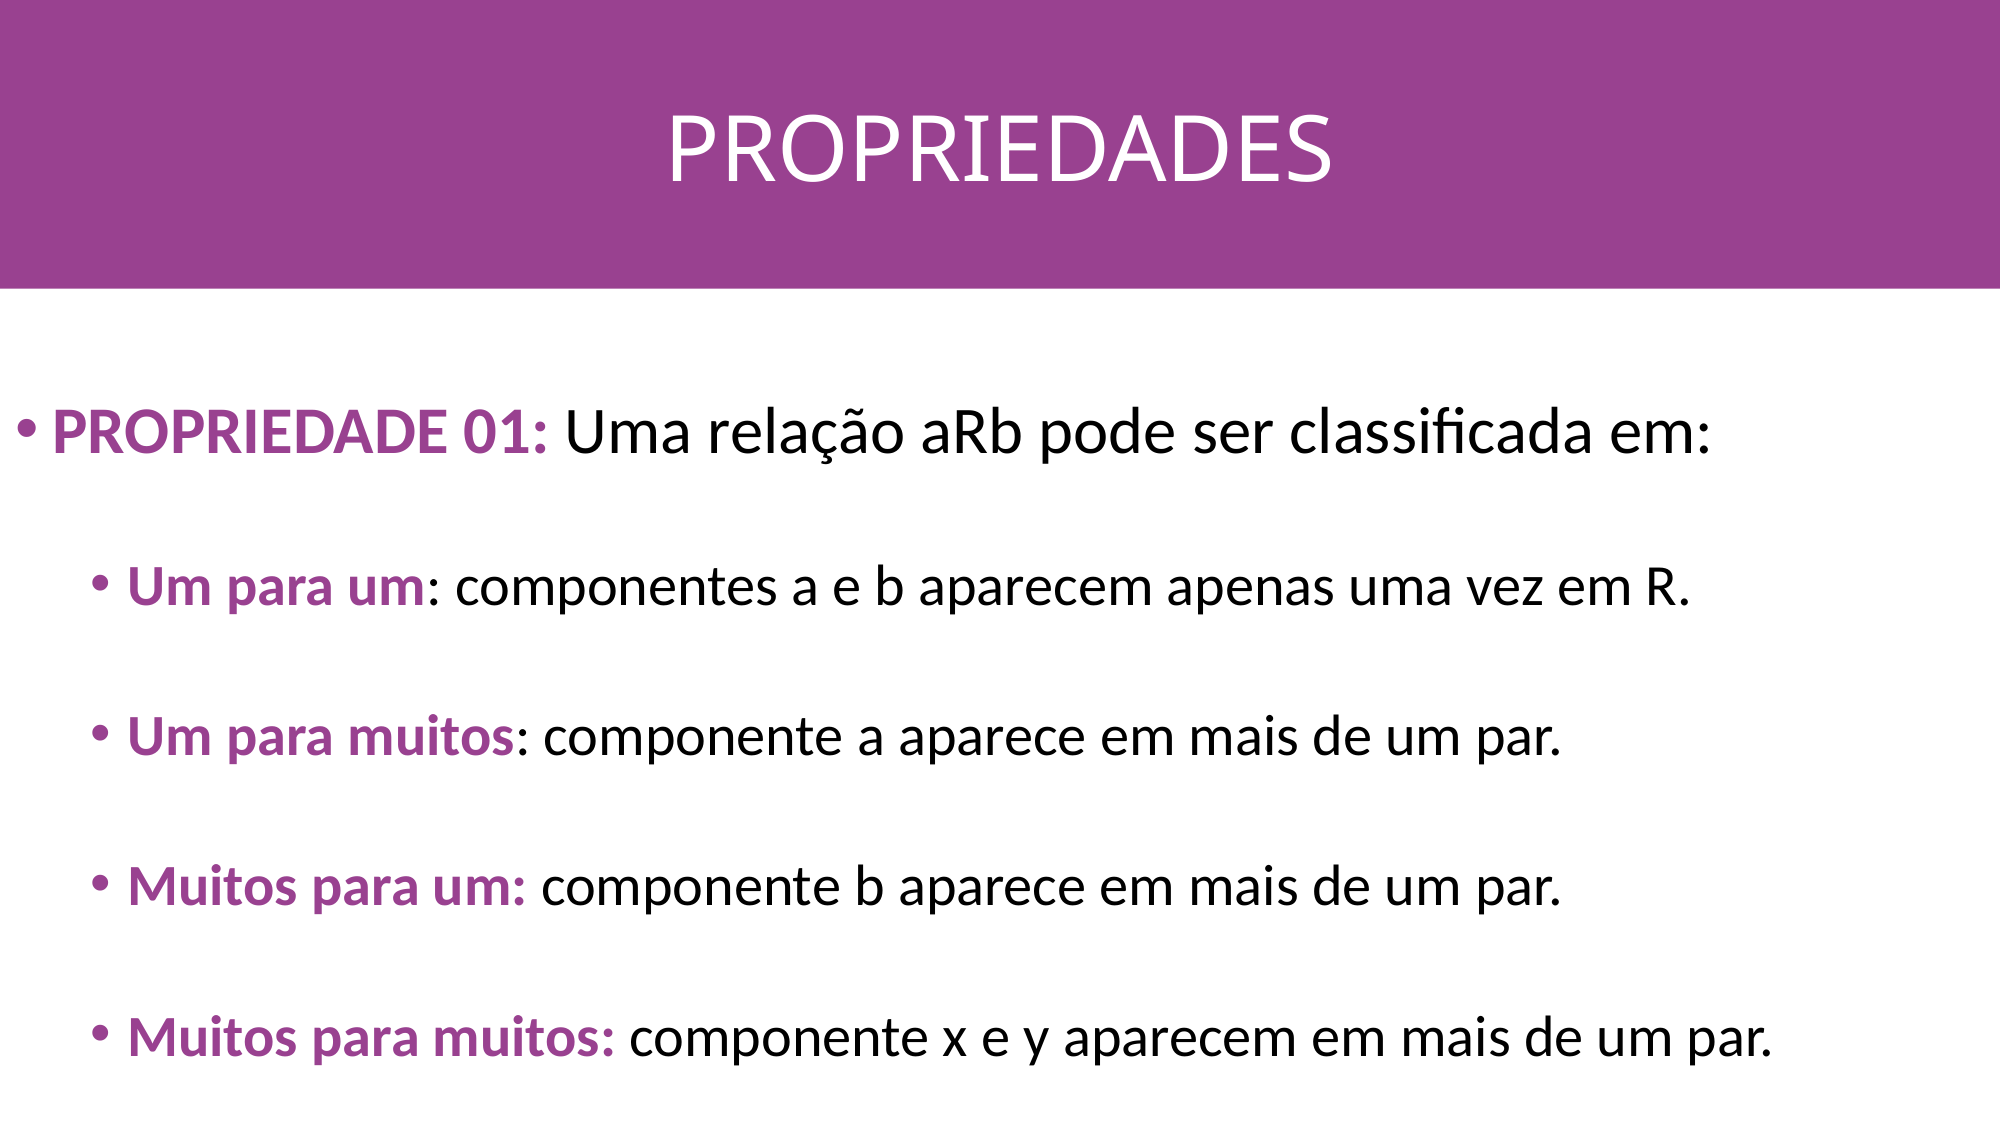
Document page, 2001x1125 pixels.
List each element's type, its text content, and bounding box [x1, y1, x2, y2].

text_box PROPRIEDADES [0, 0, 2000, 290]
list PROPRIEDADE 01: Uma relação aRb pode ser classificada em: Um para um: componentes a e b aparecem apenas uma vez em R. Um para muitos: componente a aparece em mais de um par. Muitos para um: componente b aparece em mais de um par. Muitos para muitos: componente x e y aparecem em mais de um par. [0, 299, 2000, 1125]
